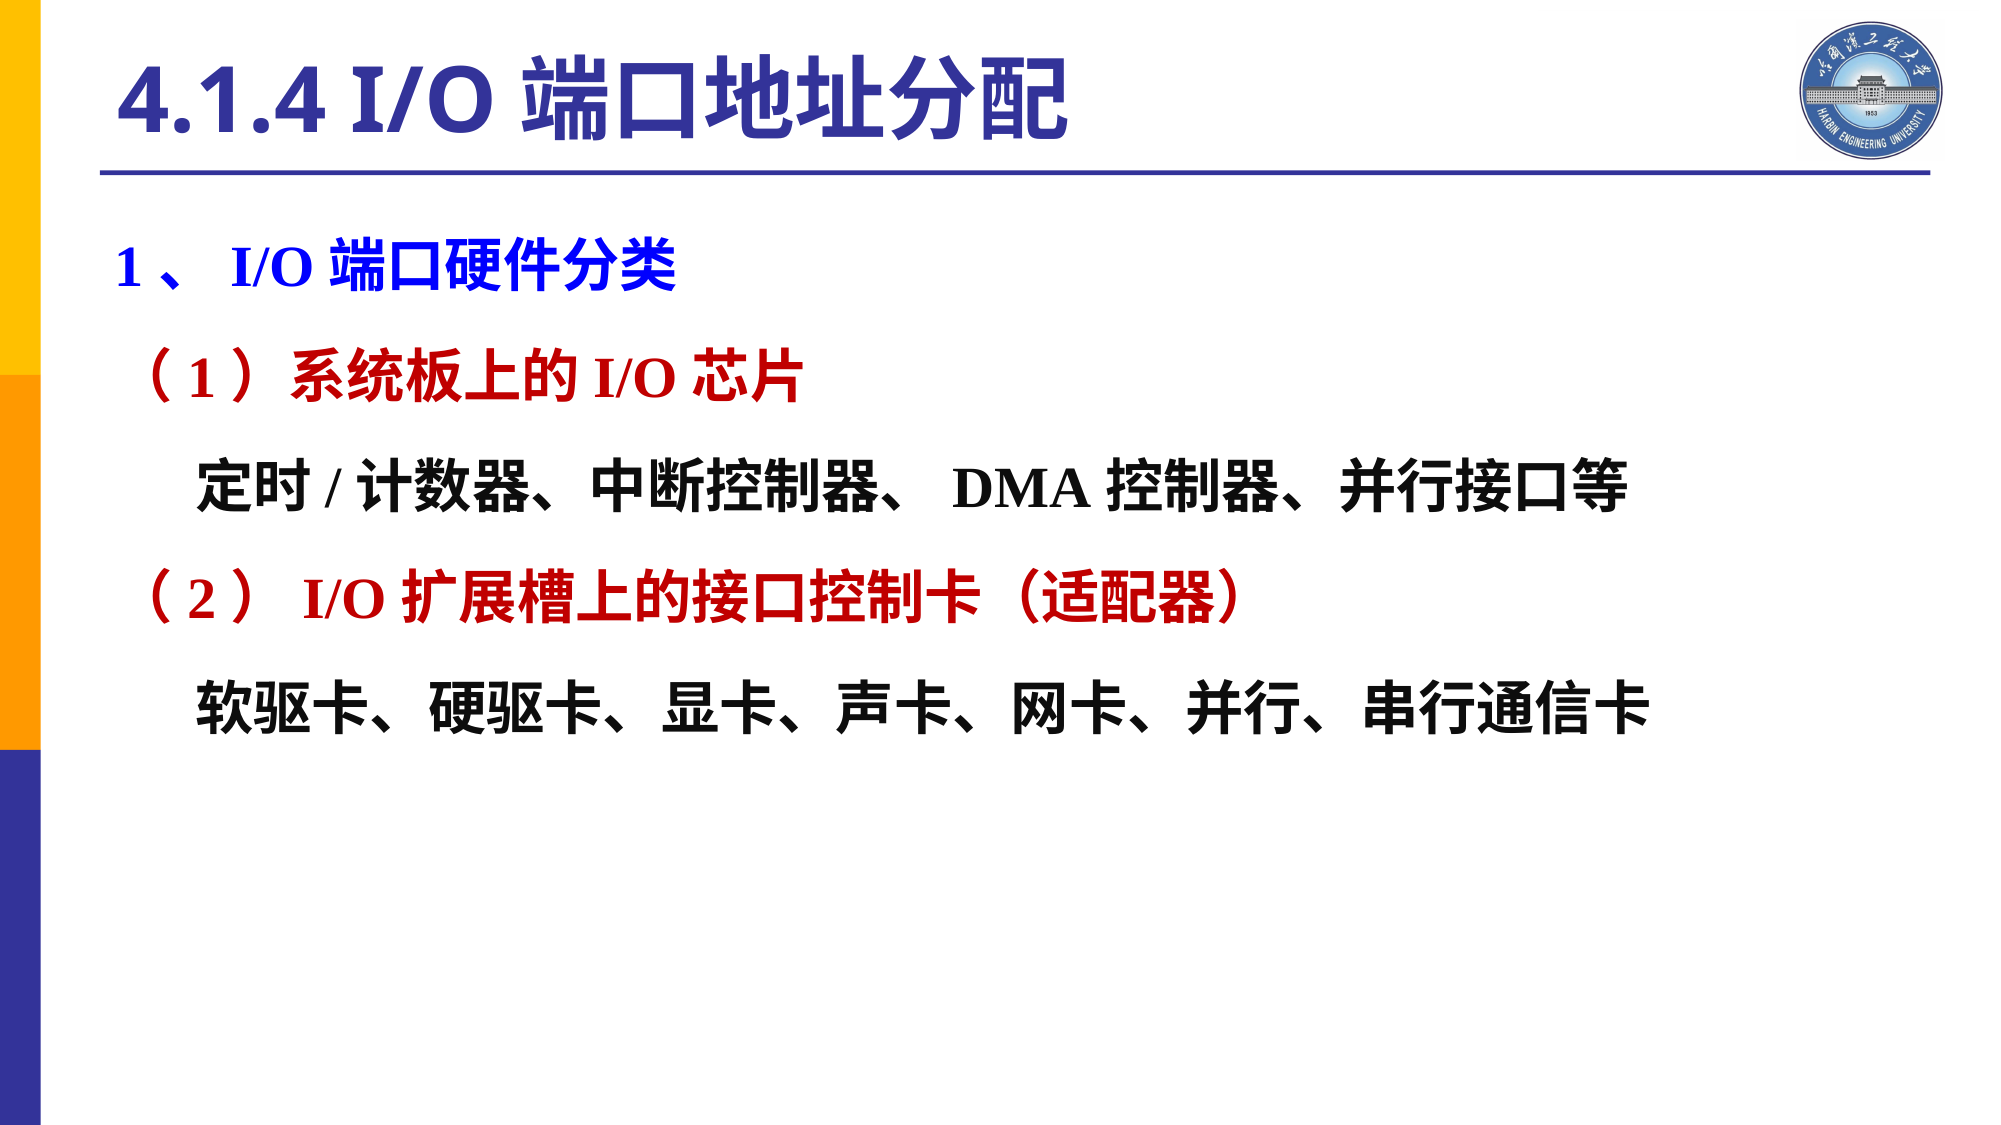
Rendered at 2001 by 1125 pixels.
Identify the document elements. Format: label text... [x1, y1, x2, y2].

list 1、I/O端口硬件分类 （1）系统板上的I/O芯片 定时/计数器、中断控制器、DMA控制器、并行接口等 （2）I/O扩展槽上的接口控制卡（适配器） 软驱卡、硬驱卡、显卡、声卡、网卡、并行、串行通信卡 [99, 186, 1931, 996]
picture [1538, 9, 1979, 165]
title 4.1.4 I/O端口地址分配 [102, 30, 1590, 161]
